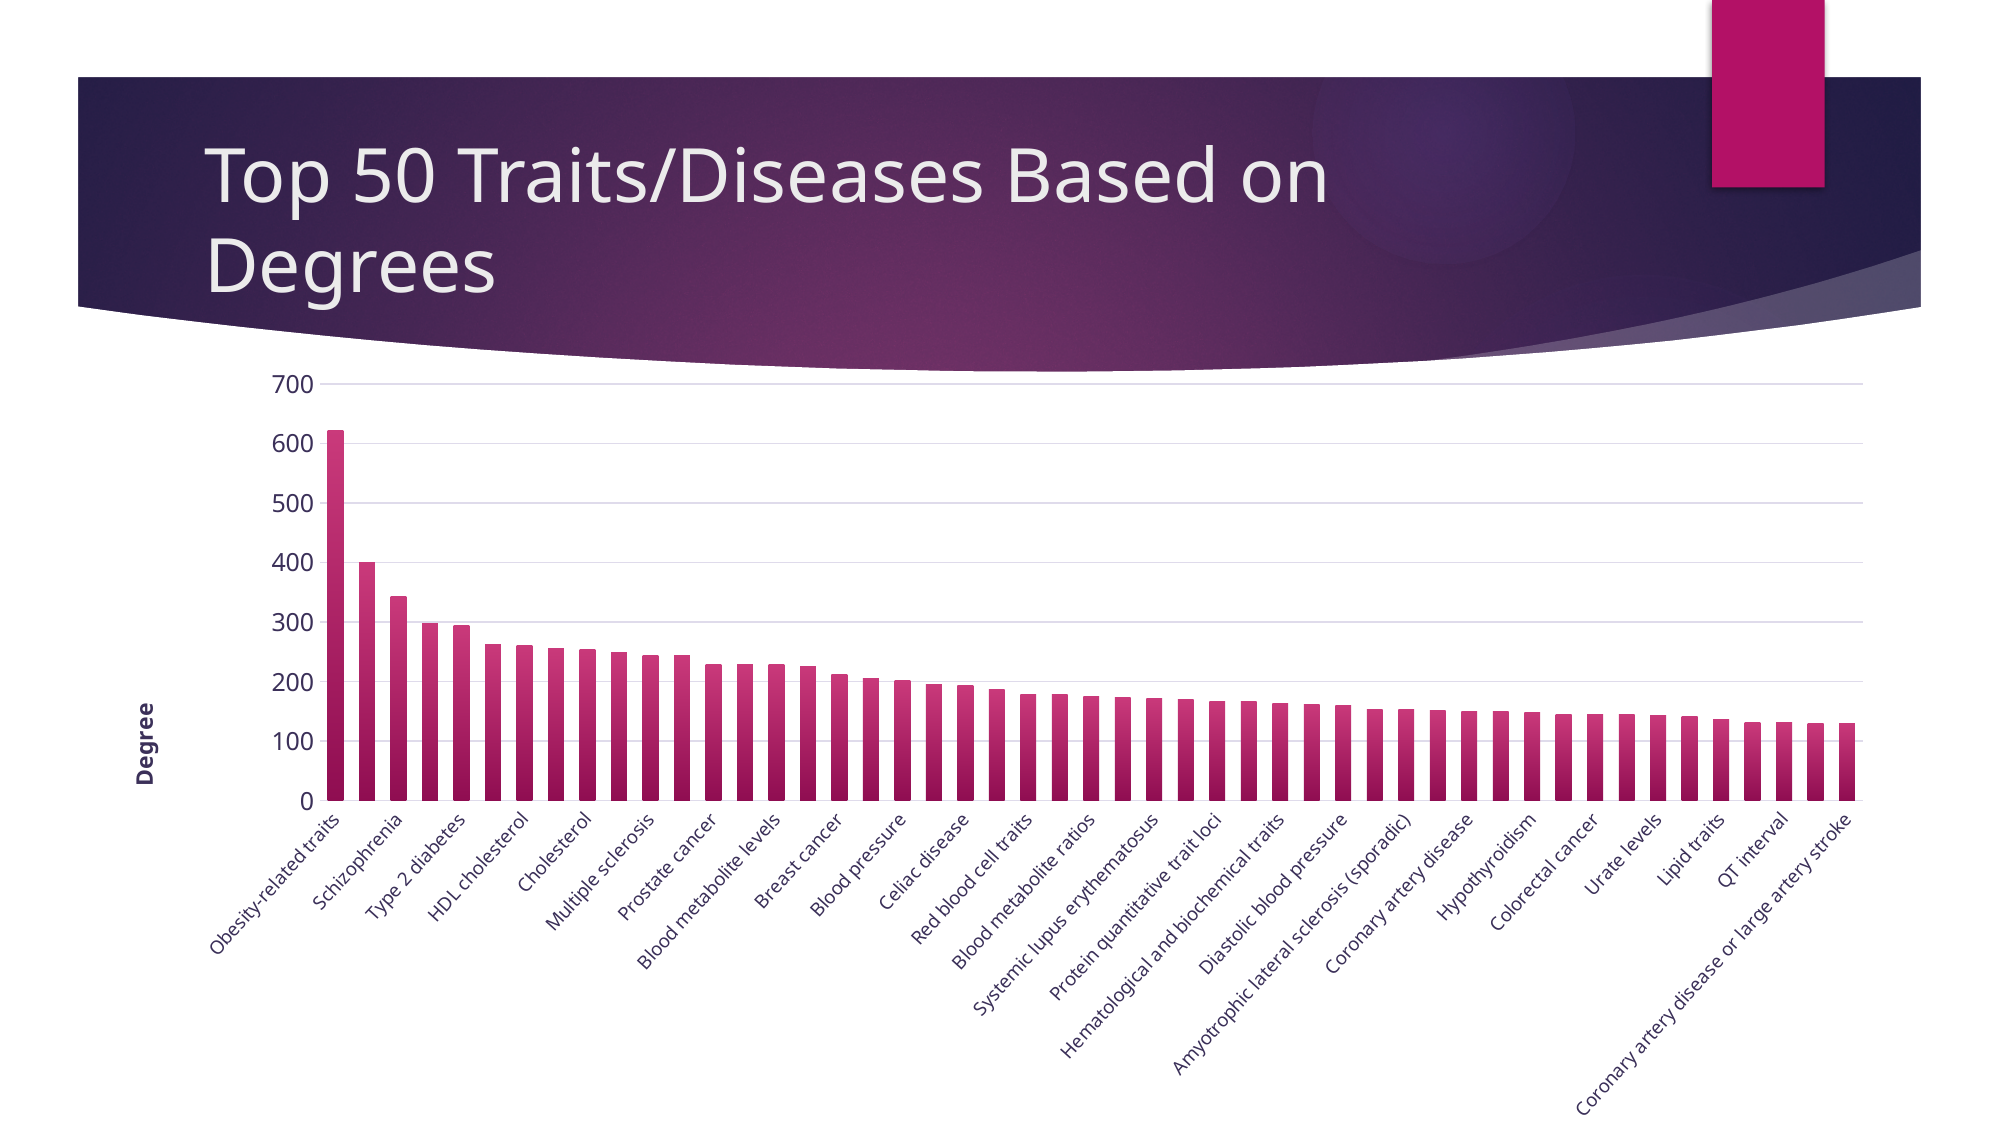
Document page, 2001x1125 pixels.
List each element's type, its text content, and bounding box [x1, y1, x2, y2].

chart [94, 350, 1900, 1125]
title Top 50 Traits/Diseases Based on Degrees [189, 159, 1627, 276]
